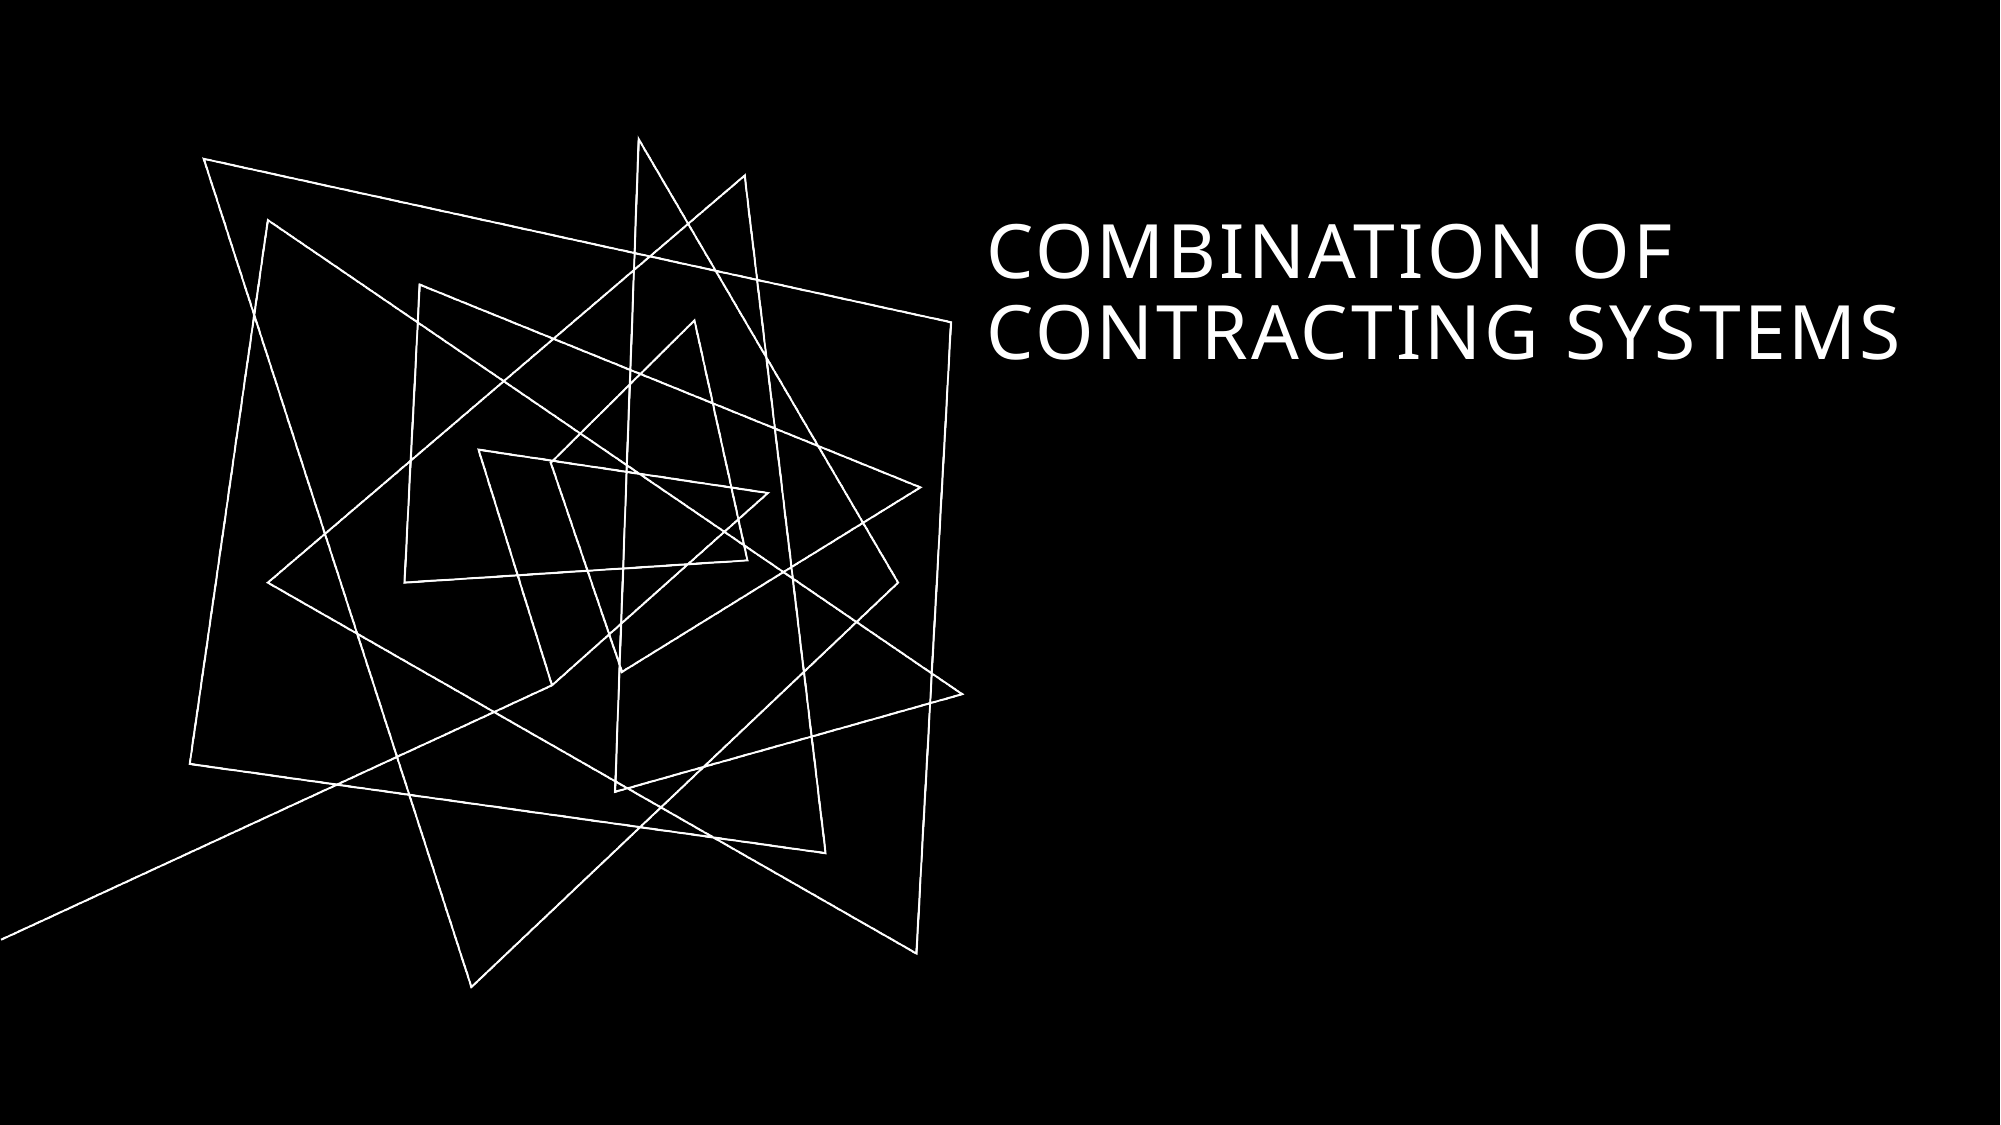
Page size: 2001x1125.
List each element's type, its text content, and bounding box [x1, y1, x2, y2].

title Combination of contracting systems [970, 37, 1984, 384]
picture [0, 135, 965, 989]
